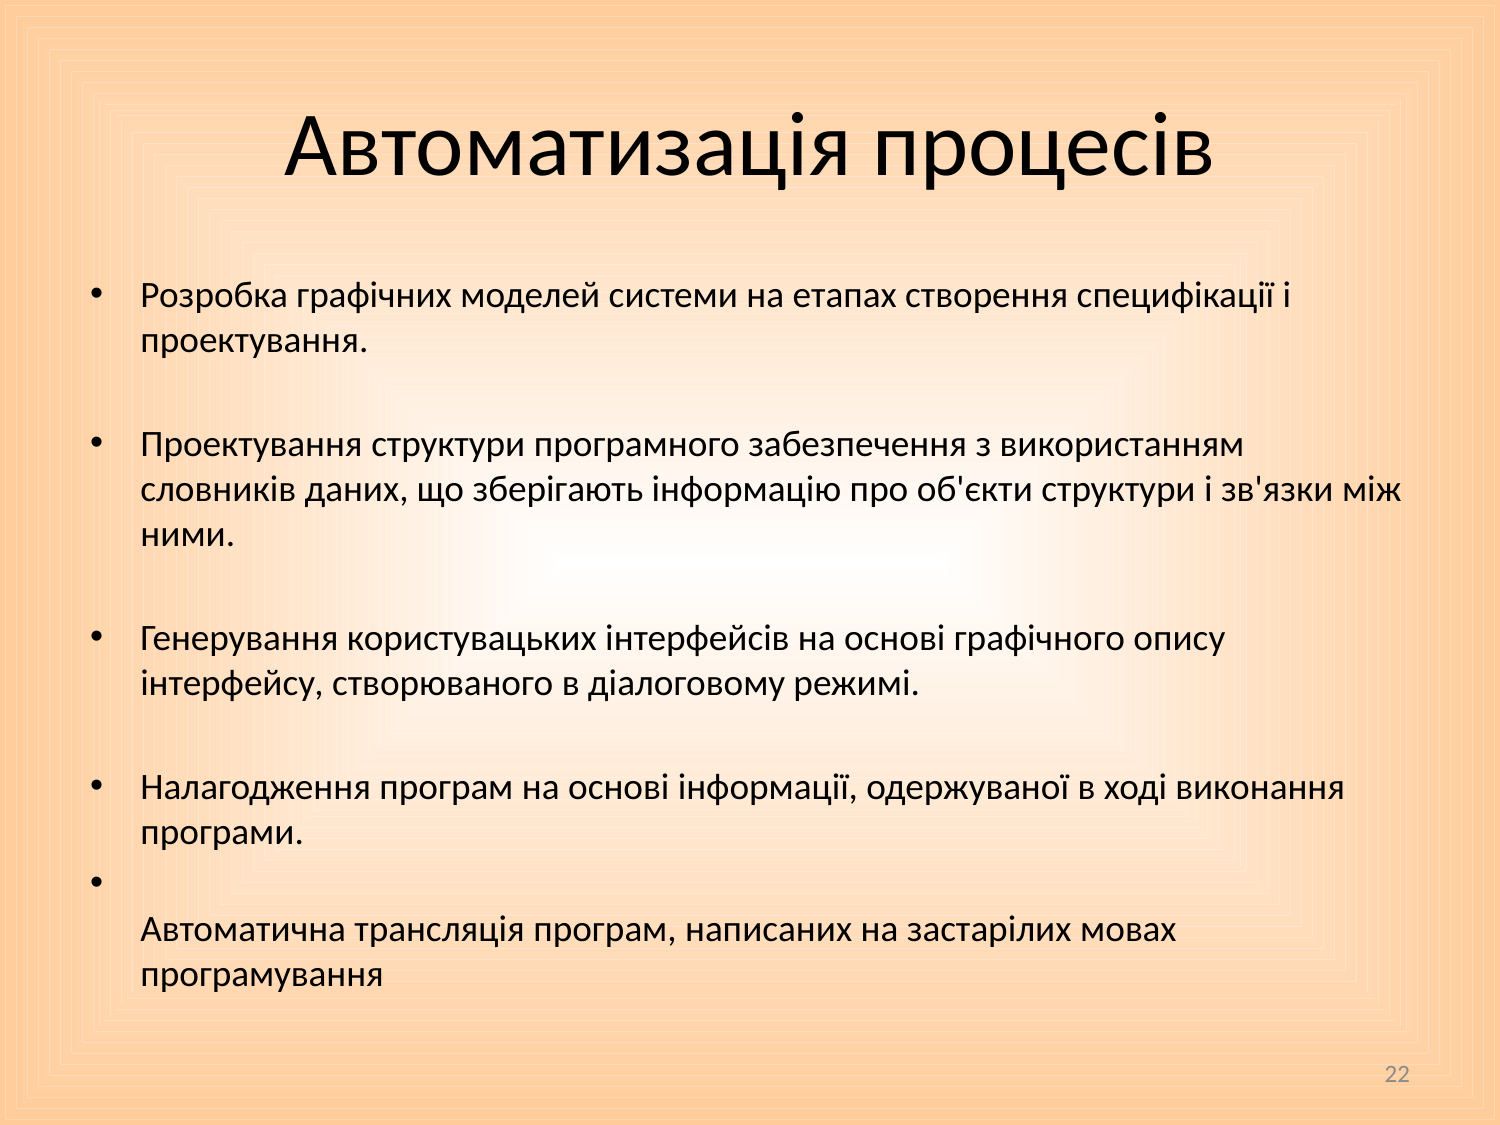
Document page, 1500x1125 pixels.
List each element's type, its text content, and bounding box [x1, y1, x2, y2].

list Розробка графічних моделей системи на етапах створення специфікації і проектування. Проектування структури програмного забезпечення з використанням словників даних, що зберігають інформацію про об'єкти структури і зв'язки між ними. Генерування користувацьких інтерфейсів на основі графічного опису інтерфейсу, створюваного в діалоговому режимі. Налагодження програм на основі інформації, одержуваної в ході виконання програми. Автоматична трансляція програм, написаних на застарілих мовах програмування [75, 262, 1425, 1005]
slide_number 22 [1074, 1042, 1425, 1103]
title Автоматизація процесів [75, 45, 1425, 233]
